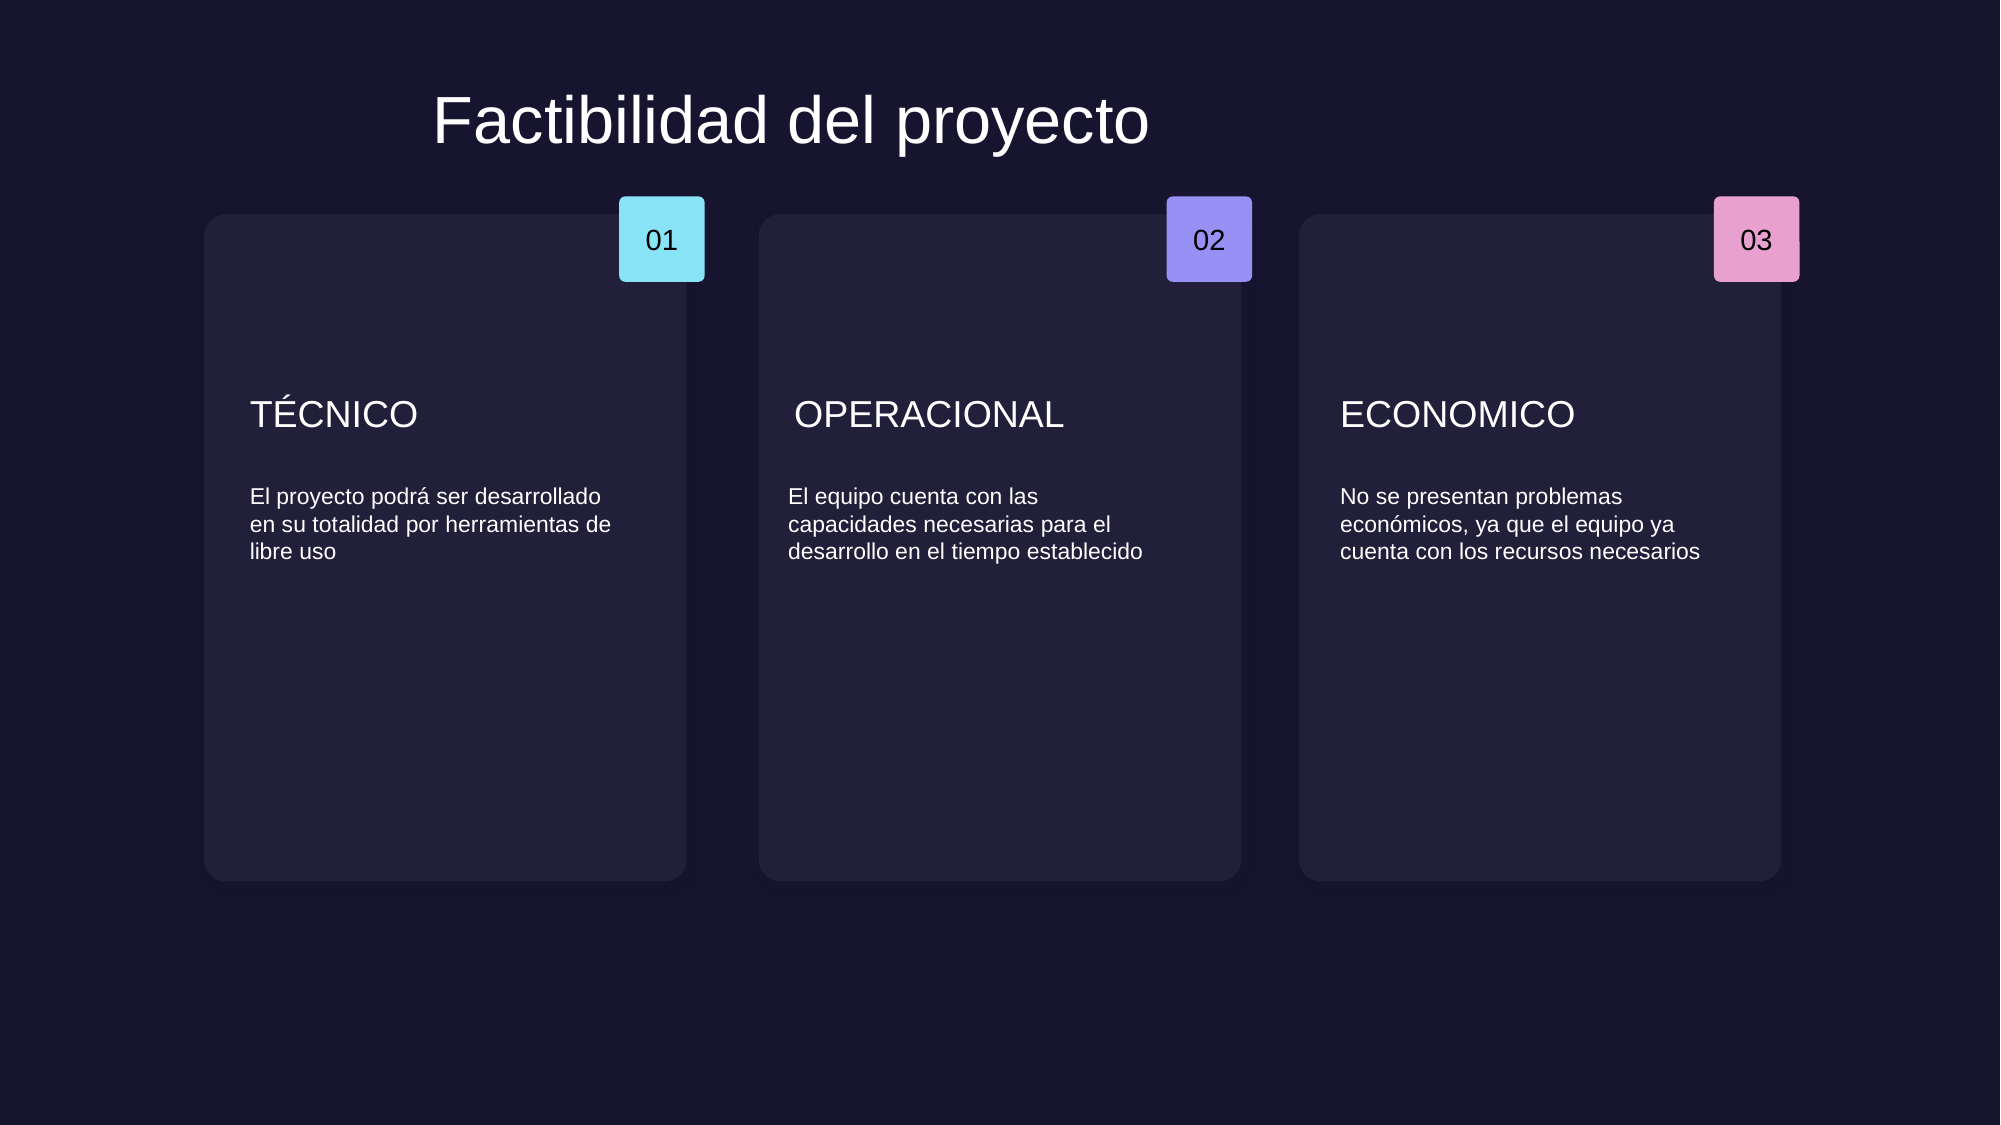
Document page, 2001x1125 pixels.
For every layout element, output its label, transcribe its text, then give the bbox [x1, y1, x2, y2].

text_box 02 [1166, 196, 1253, 282]
text_box No se presentan problemas económicos, ya que el equipo ya cuenta con los recursos necesarios [1340, 474, 1719, 572]
text_box Factibilidad del proyecto [432, 68, 1751, 164]
text_box El proyecto podrá ser desarrollado en su totalidad por herramientas de libre uso [249, 474, 628, 572]
text_box OPERACIONAL [794, 382, 1173, 443]
text_box [1298, 213, 1782, 882]
text_box El equipo cuenta con las capacidades necesarias para el desarrollo en el tiempo establecido [788, 474, 1167, 572]
text_box 03 [1713, 196, 1800, 282]
text_box TÉCNICO [249, 382, 617, 443]
text_box ECONOMICO [1340, 382, 1751, 443]
text_box [758, 213, 1242, 882]
text_box 01 [619, 196, 705, 282]
text_box [203, 213, 687, 882]
